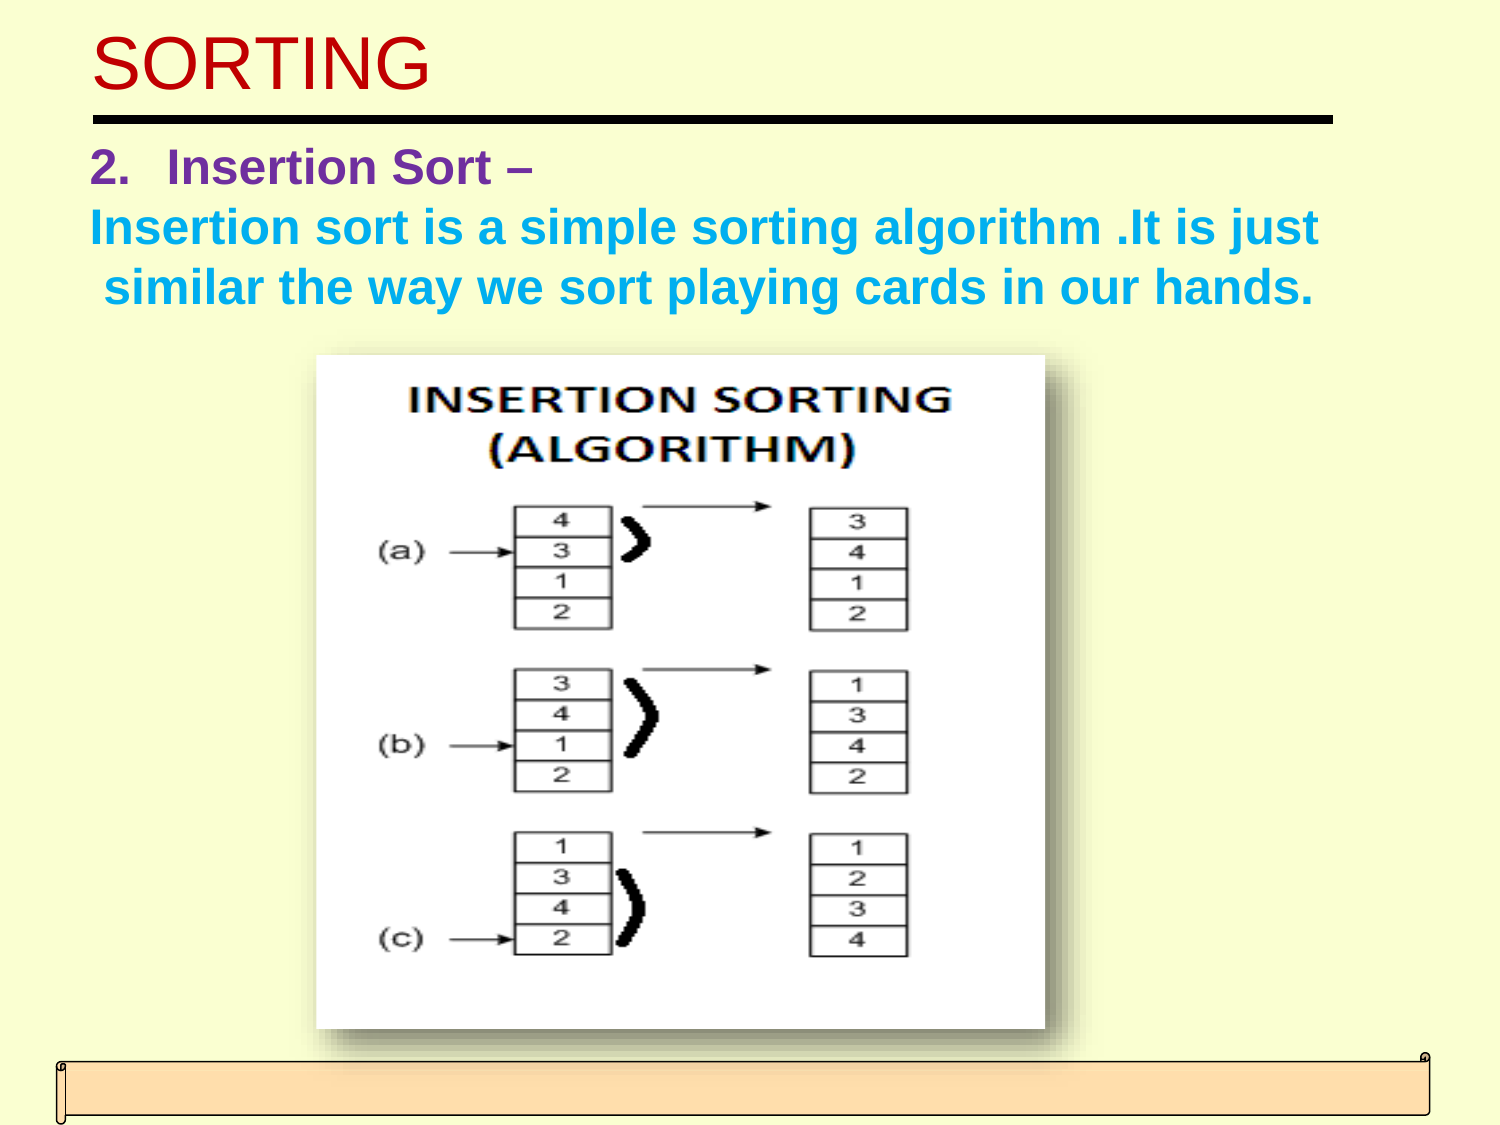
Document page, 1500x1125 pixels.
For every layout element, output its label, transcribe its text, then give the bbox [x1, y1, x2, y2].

text_box [56, 1063, 66, 1071]
title SORTING [89, 12, 435, 132]
text_box [76, 9, 451, 116]
text_box [284, 323, 1110, 1094]
text_box [316, 355, 1046, 1029]
text_box 2. Insertion Sort – Insertion sort is a simple sorting algorithm .It is just similar the way we sort playing cards in our hands. [87, 132, 1321, 315]
text_box [1420, 1052, 1430, 1059]
text_box [56, 1059, 1430, 1124]
